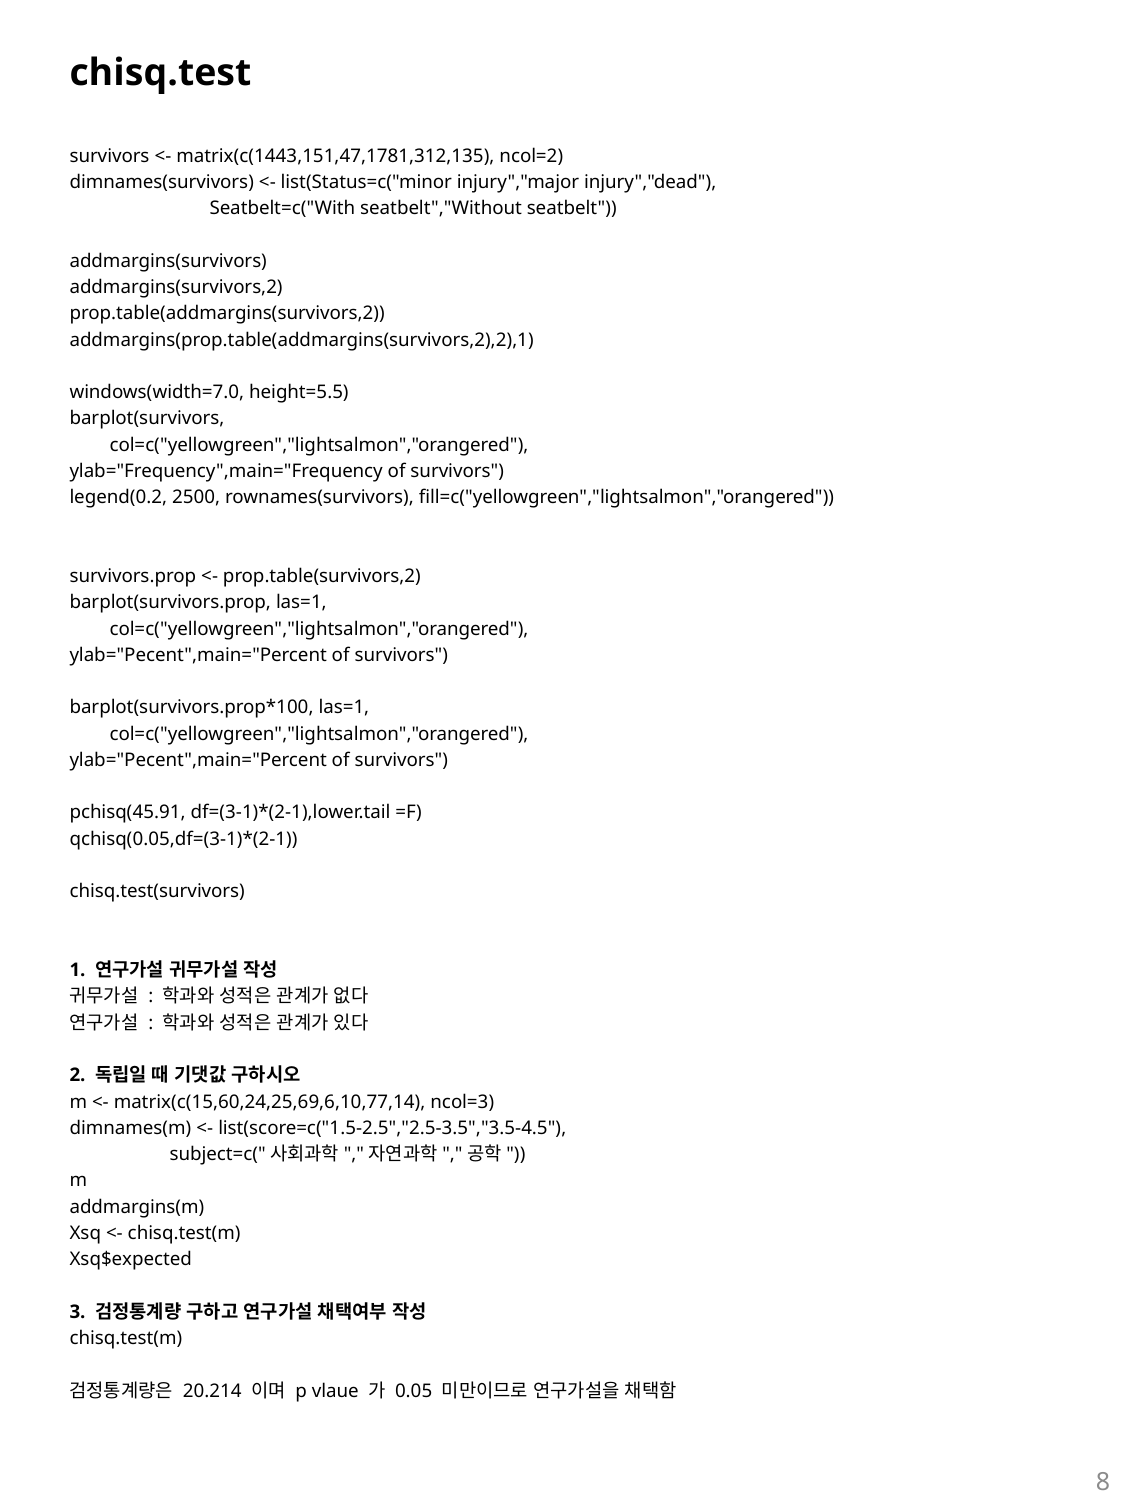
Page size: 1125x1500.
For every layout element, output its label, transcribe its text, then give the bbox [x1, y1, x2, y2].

title chisq.test [54, 17, 1068, 124]
slide_number 8 [862, 1464, 1125, 1500]
list survivors <- matrix(c(1443,151,47,1781,312,135), ncol=2) dimnames(survivors) <- list(Status=c("minor injury","major injury","dead"), Seatbelt=c("With seatbelt","Without seatbelt")) addmargins(survivors) addmargins(survivors,2) prop.table(addmargins(survivors,2)) addmargins(prop.table(addmargins(survivors,2),2),1) windows(width=7.0, height=5.5) barplot(survivors, col=c("yellowgreen","lightsalmon","orangered"), ylab="Frequency",main="Frequency of survivors") legend(0.2, 2500, rownames(survivors), fill=c("yellowgreen","lightsalmon","orangered")) survivors.prop <- prop.table(survivors,2) barplot(survivors.prop, las=1, col=c("yellowgreen","lightsalmon","orangered"), ylab="Pecent",main="Percent of survivors") barplot(survivors.prop*100, las=1, col=c("yellowgreen","lightsalmon","orangered"), ylab="Pecent",main="Percent of survivors") pchisq(45.91, df=(3-1)*(2-1),lower.tail =F) qchisq(0.05,df=(3-1)*(2-1)) chisq.test(survivors) 1. 연구가설 귀무가설 작성 귀무가설 : 학과와 성적은 관계가 없다 연구가설 : 학과와 성적은 관계가 있다 2. 독립일 때 기댓값 구하시오 m <- matrix(c(15,60,24,25,69,6,10,77,14), ncol=3) dimnames(m) <- list(score=c("1.5-2.5","2.5-3.5","3.5-4.5"), subject=c("사회과학","자연과학","공학")) m addmargins(m) Xsq <- chisq.test(m) Xsq$expected 3. 검정통계량 구하고 연구가설 채택여부 작성 chisq.test(m) 검정통계량은 20.214 이며 p vlaue 가 0.05 미만이므로 연구가설을 채택함 [54, 135, 1068, 1483]
